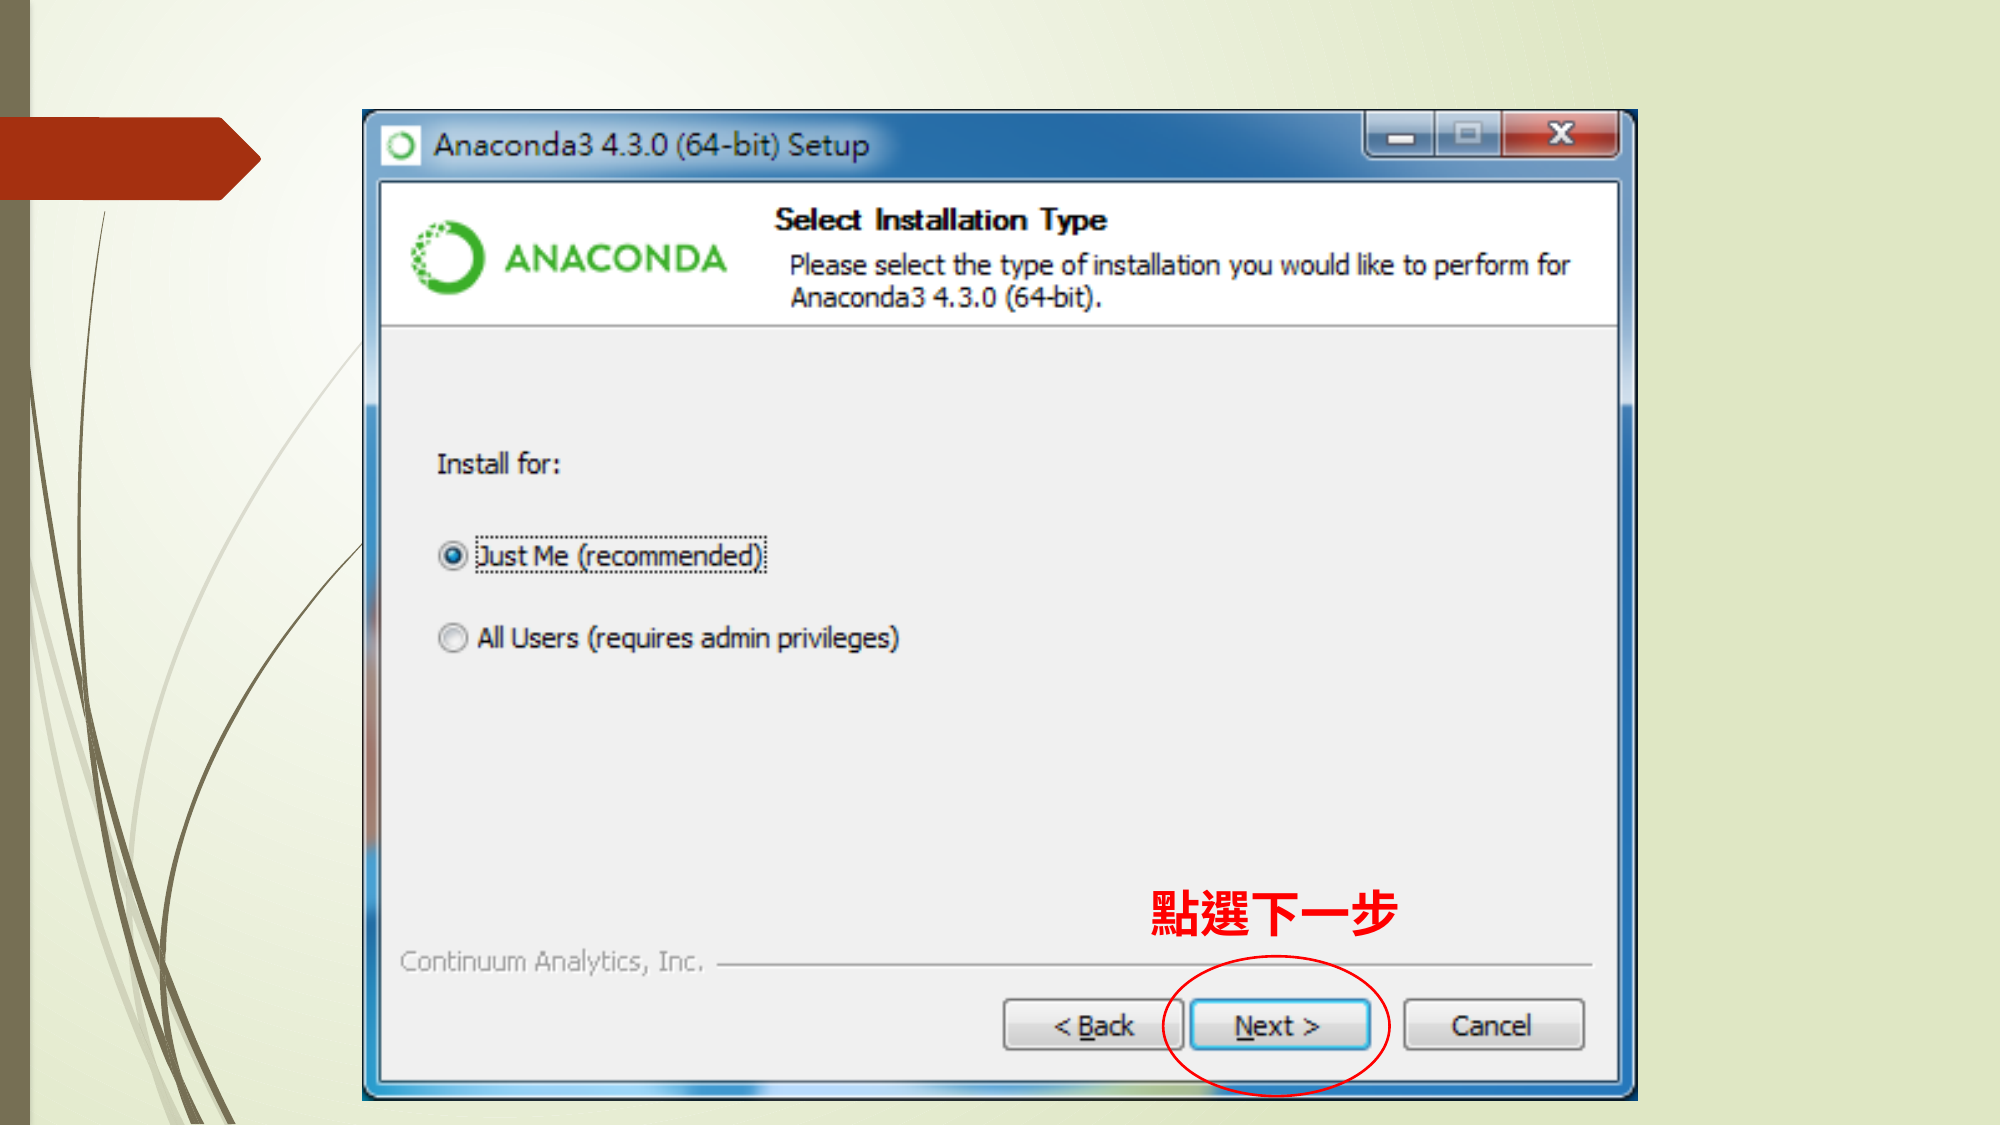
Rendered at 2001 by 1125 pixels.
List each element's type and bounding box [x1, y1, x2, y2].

list [362, 109, 1638, 1102]
